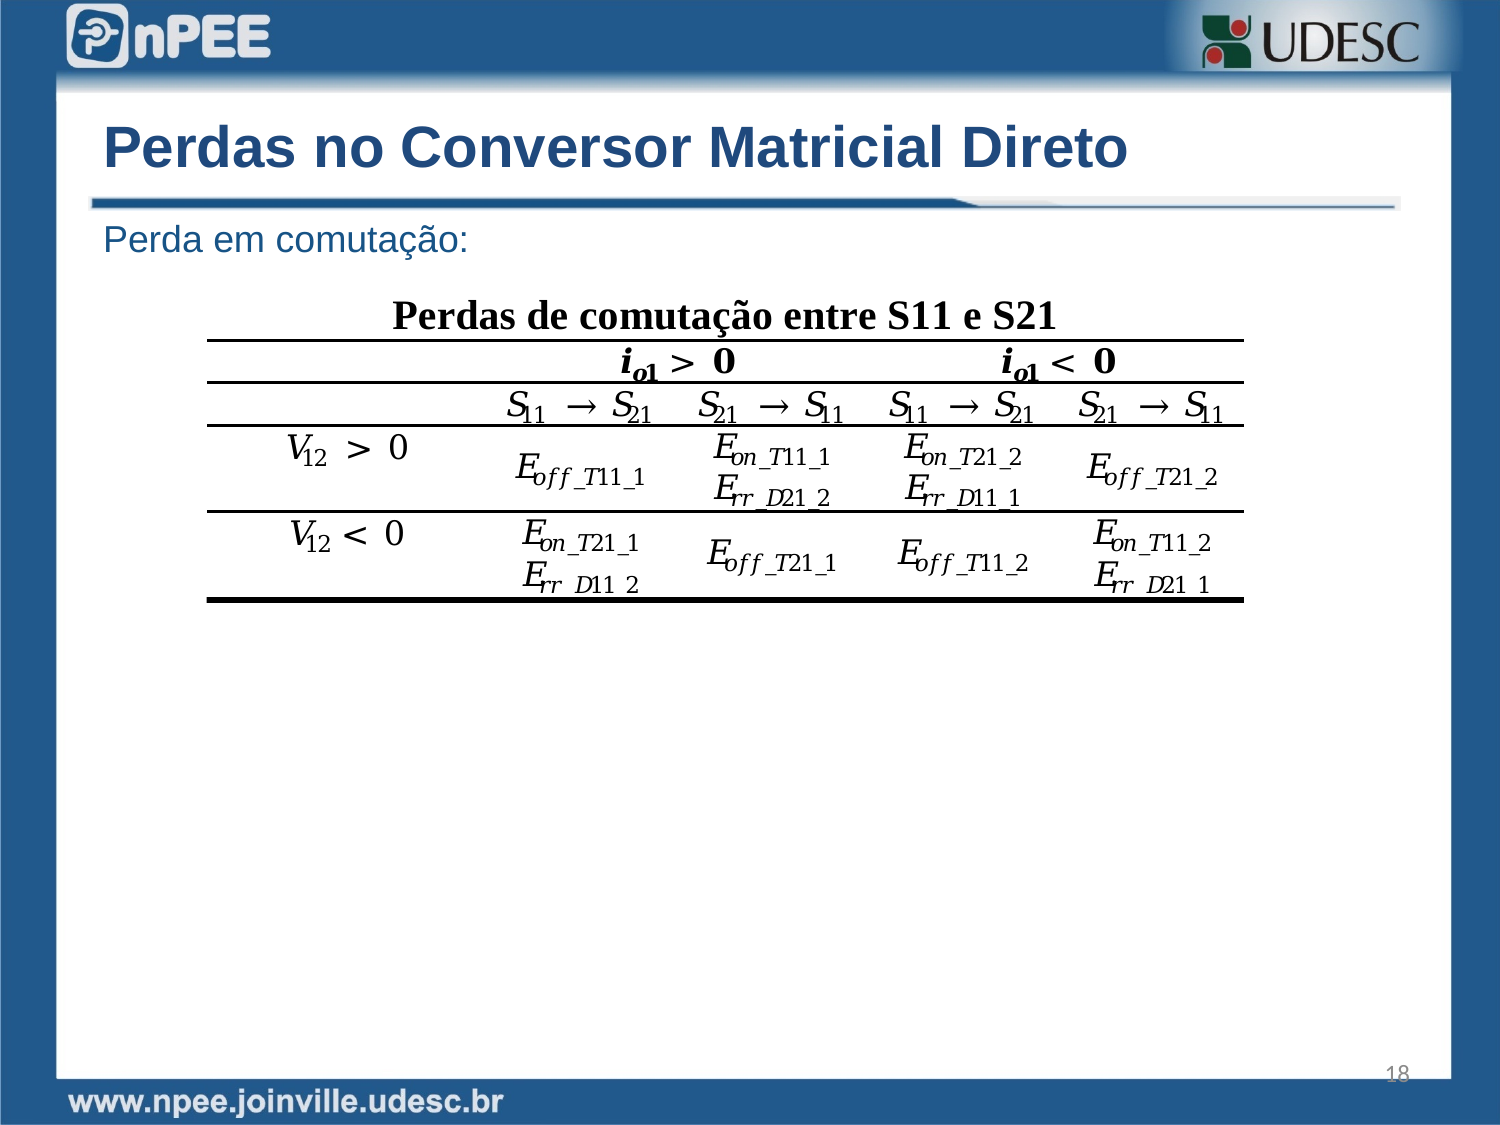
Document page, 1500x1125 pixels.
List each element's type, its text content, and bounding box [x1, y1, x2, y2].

text_box Perda em comutação: [88, 218, 1365, 313]
text_box Perdas no Conversor Matricial Direto [88, 101, 1388, 187]
picture [0, 0, 1500, 1125]
slide_number 18 [1074, 1042, 1425, 1103]
